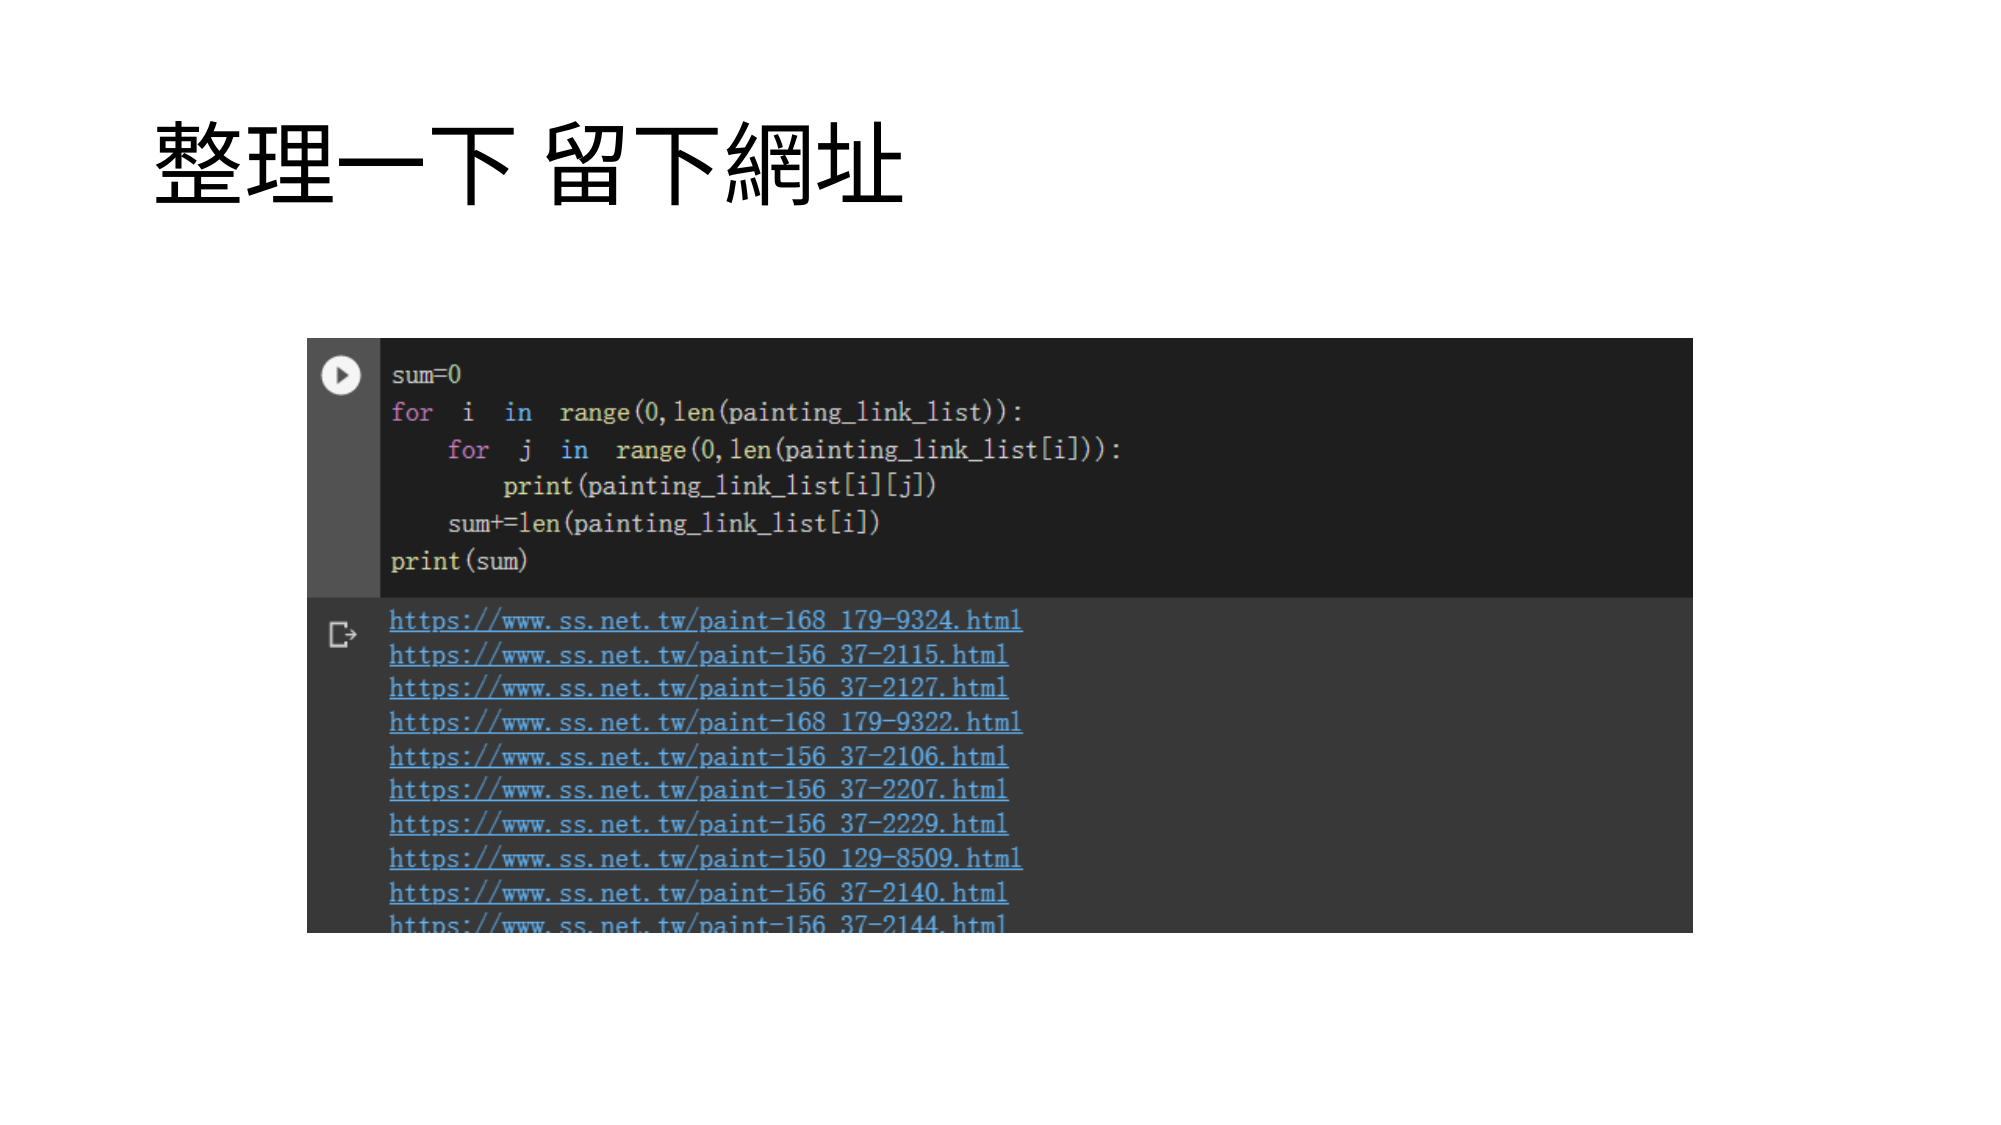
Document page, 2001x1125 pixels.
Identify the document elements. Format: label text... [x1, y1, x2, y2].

picture [307, 338, 1693, 933]
title 整理一下 留下網址 [137, 59, 1863, 278]
